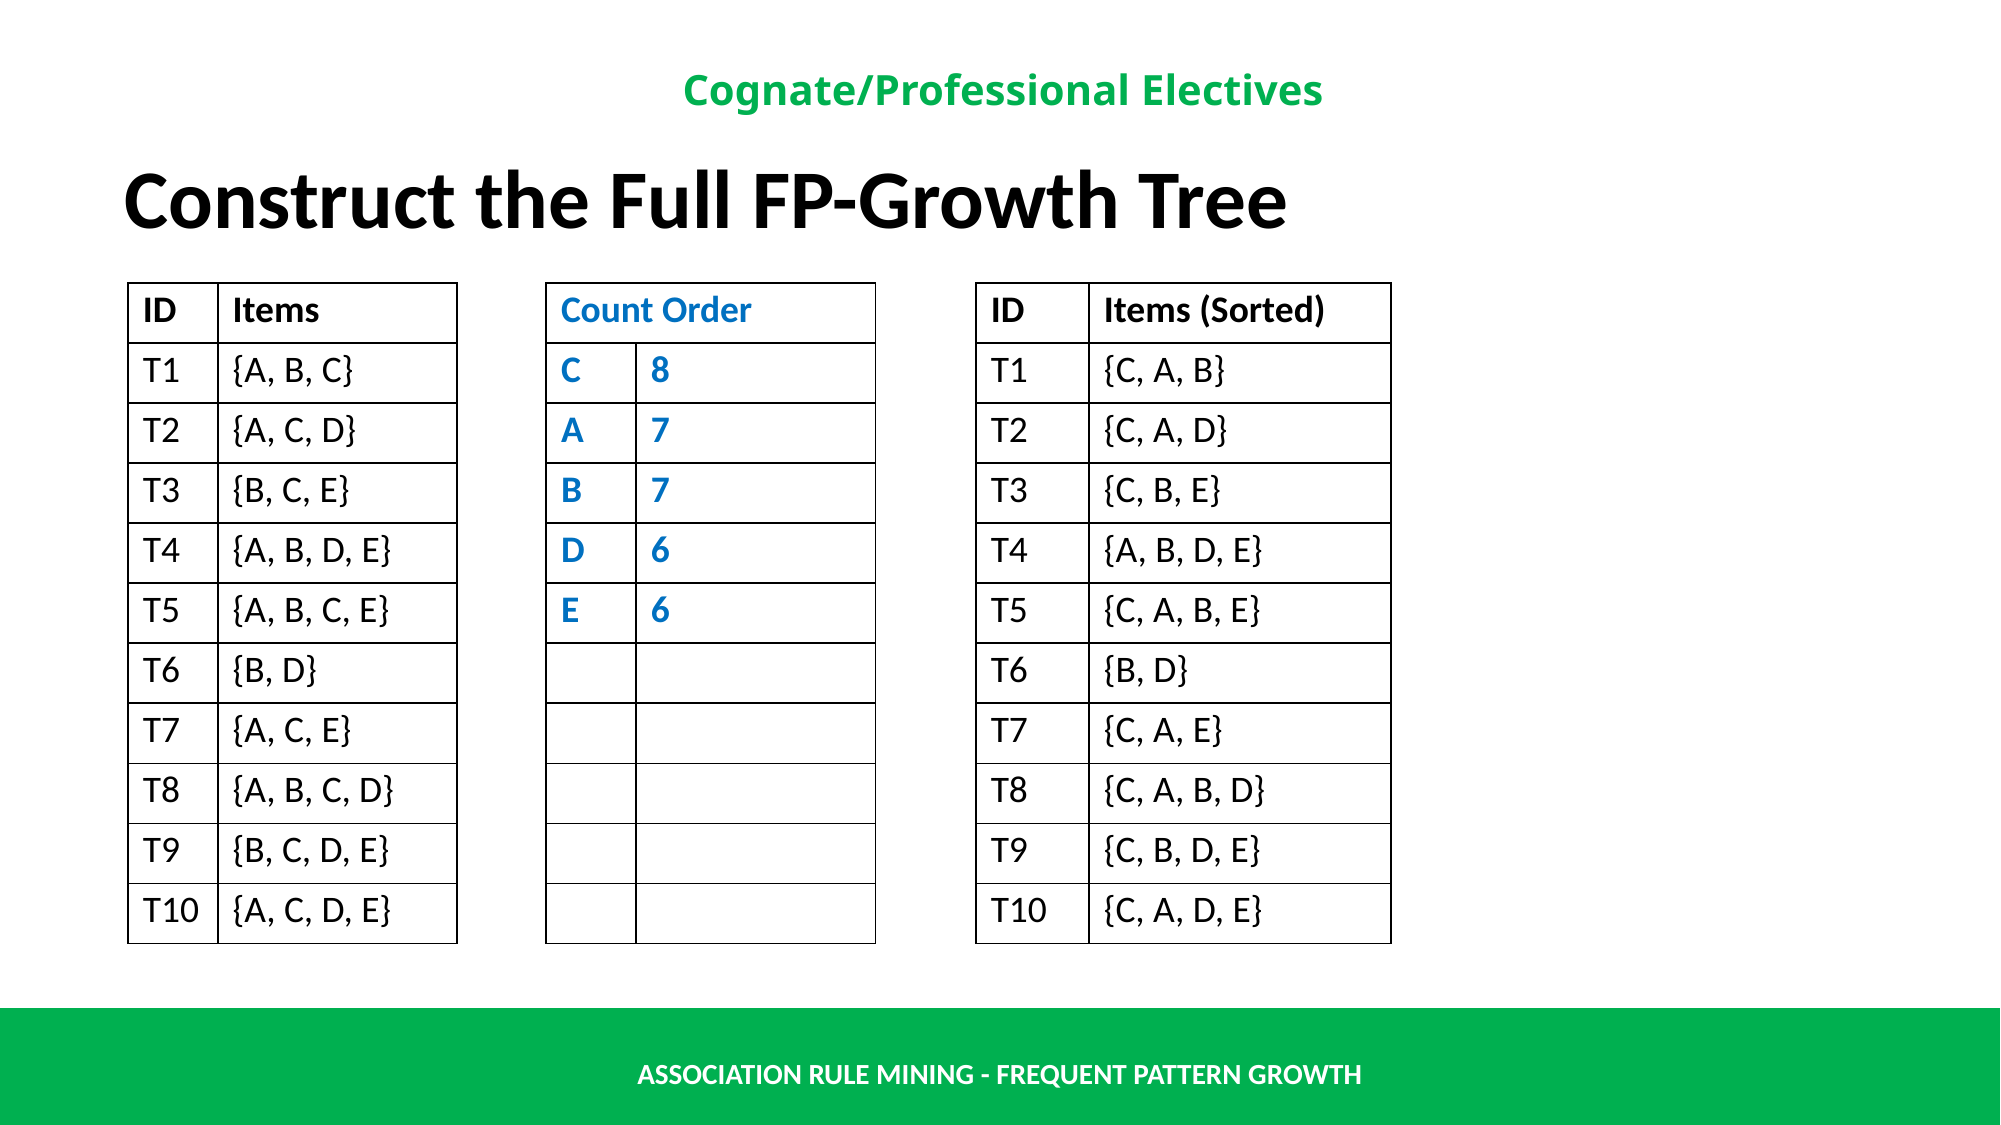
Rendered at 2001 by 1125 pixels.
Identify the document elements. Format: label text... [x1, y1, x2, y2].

table_cell T6 [129, 644, 217, 702]
table_cell {A, C, E} [219, 704, 456, 763]
table_cell {B, C, D, E} [219, 824, 456, 883]
table_cell T2 [977, 404, 1088, 462]
table_cell [637, 644, 875, 702]
table_cell T6 [977, 644, 1088, 702]
table_header ID [977, 284, 1088, 342]
table_cell T4 [977, 524, 1088, 582]
table_cell T3 [977, 464, 1088, 522]
text_box Construct the Full FP-Growth Tree [109, 137, 1842, 253]
table_cell T5 [129, 584, 217, 642]
table_cell D [547, 524, 635, 582]
table_cell T3 [129, 464, 217, 522]
table_cell [547, 704, 635, 763]
table_cell {A, B, C, D} [219, 764, 456, 823]
table_cell [547, 764, 635, 823]
table_cell [637, 824, 875, 883]
table_cell {A, B, C} [219, 344, 456, 402]
table_cell T10 [129, 884, 217, 943]
table_cell T1 [977, 344, 1088, 402]
table_header Count Order [547, 284, 875, 342]
table_cell T8 [129, 764, 217, 823]
table_cell B [547, 464, 635, 522]
table_cell T9 [129, 824, 217, 883]
table_cell {C, A, D, E} [1090, 884, 1390, 943]
table_cell {A, C, D} [219, 404, 456, 462]
table_cell [637, 704, 875, 763]
table_cell [547, 644, 635, 702]
table_cell {B, D} [219, 644, 456, 702]
table_cell T8 [977, 764, 1088, 823]
table_cell A [547, 404, 635, 462]
table_header ID [129, 284, 217, 342]
table_cell [637, 884, 875, 943]
table_cell 6 [637, 584, 875, 642]
table_cell {B, C, E} [219, 464, 456, 522]
table_cell [637, 764, 875, 823]
table_cell [547, 824, 635, 883]
table_cell T4 [129, 524, 217, 582]
table_cell T2 [129, 404, 217, 462]
table_header Items [219, 284, 456, 342]
table_cell {C, A, B, E} [1090, 584, 1390, 642]
table_cell T1 [129, 344, 217, 402]
table_cell {C, B, D, E} [1090, 824, 1390, 883]
table_cell {B, D} [1090, 644, 1390, 702]
table_cell 7 [637, 404, 875, 462]
table_cell T10 [977, 884, 1088, 943]
table_header Items (Sorted) [1090, 284, 1390, 342]
table_cell 6 [637, 524, 875, 582]
table_cell C [547, 344, 635, 402]
table_cell T5 [977, 584, 1088, 642]
table_cell 8 [637, 344, 875, 402]
table_cell {C, A, E} [1090, 704, 1390, 763]
table_cell {C, A, D} [1090, 404, 1390, 462]
table_cell {C, A, B} [1090, 344, 1390, 402]
table_cell {A, B, D, E} [219, 524, 456, 582]
table_cell T9 [977, 824, 1088, 883]
table_cell [547, 884, 635, 943]
table_cell {A, C, D, E} [219, 884, 456, 943]
table_cell T7 [129, 704, 217, 763]
table_cell E [547, 584, 635, 642]
table_cell {A, B, D, E} [1090, 524, 1390, 582]
table_cell {A, B, C, E} [219, 584, 456, 642]
table_cell {C, B, E} [1090, 464, 1390, 522]
table_cell {C, A, B, D} [1090, 764, 1390, 823]
table_cell T7 [977, 704, 1088, 763]
table_cell 7 [637, 464, 875, 522]
